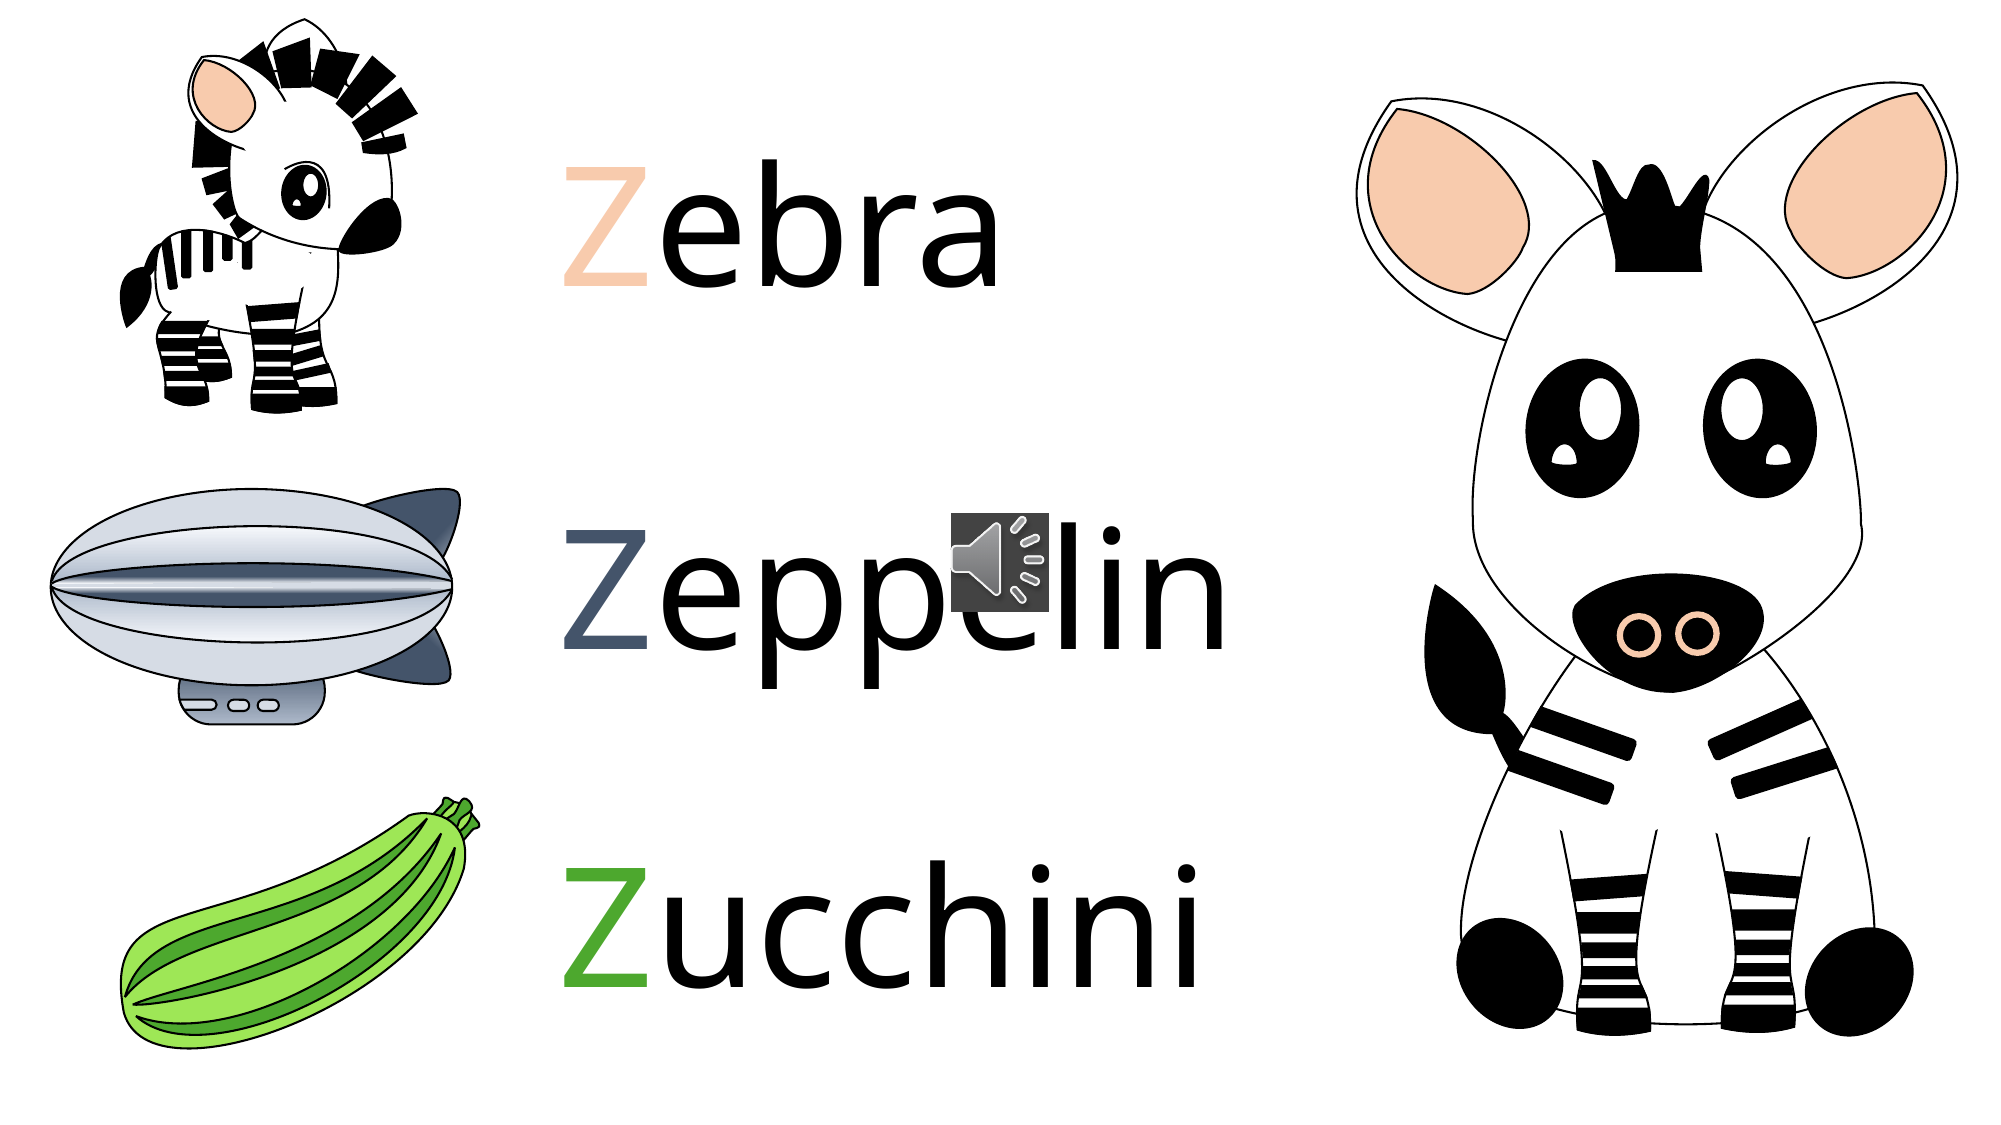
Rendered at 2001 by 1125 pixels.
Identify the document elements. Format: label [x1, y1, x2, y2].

text_box [120, 795, 1379, 1049]
text_box [50, 470, 1335, 725]
text_box [120, 20, 1163, 413]
text_box [1335, 84, 1979, 1041]
picture [949, 512, 1050, 613]
